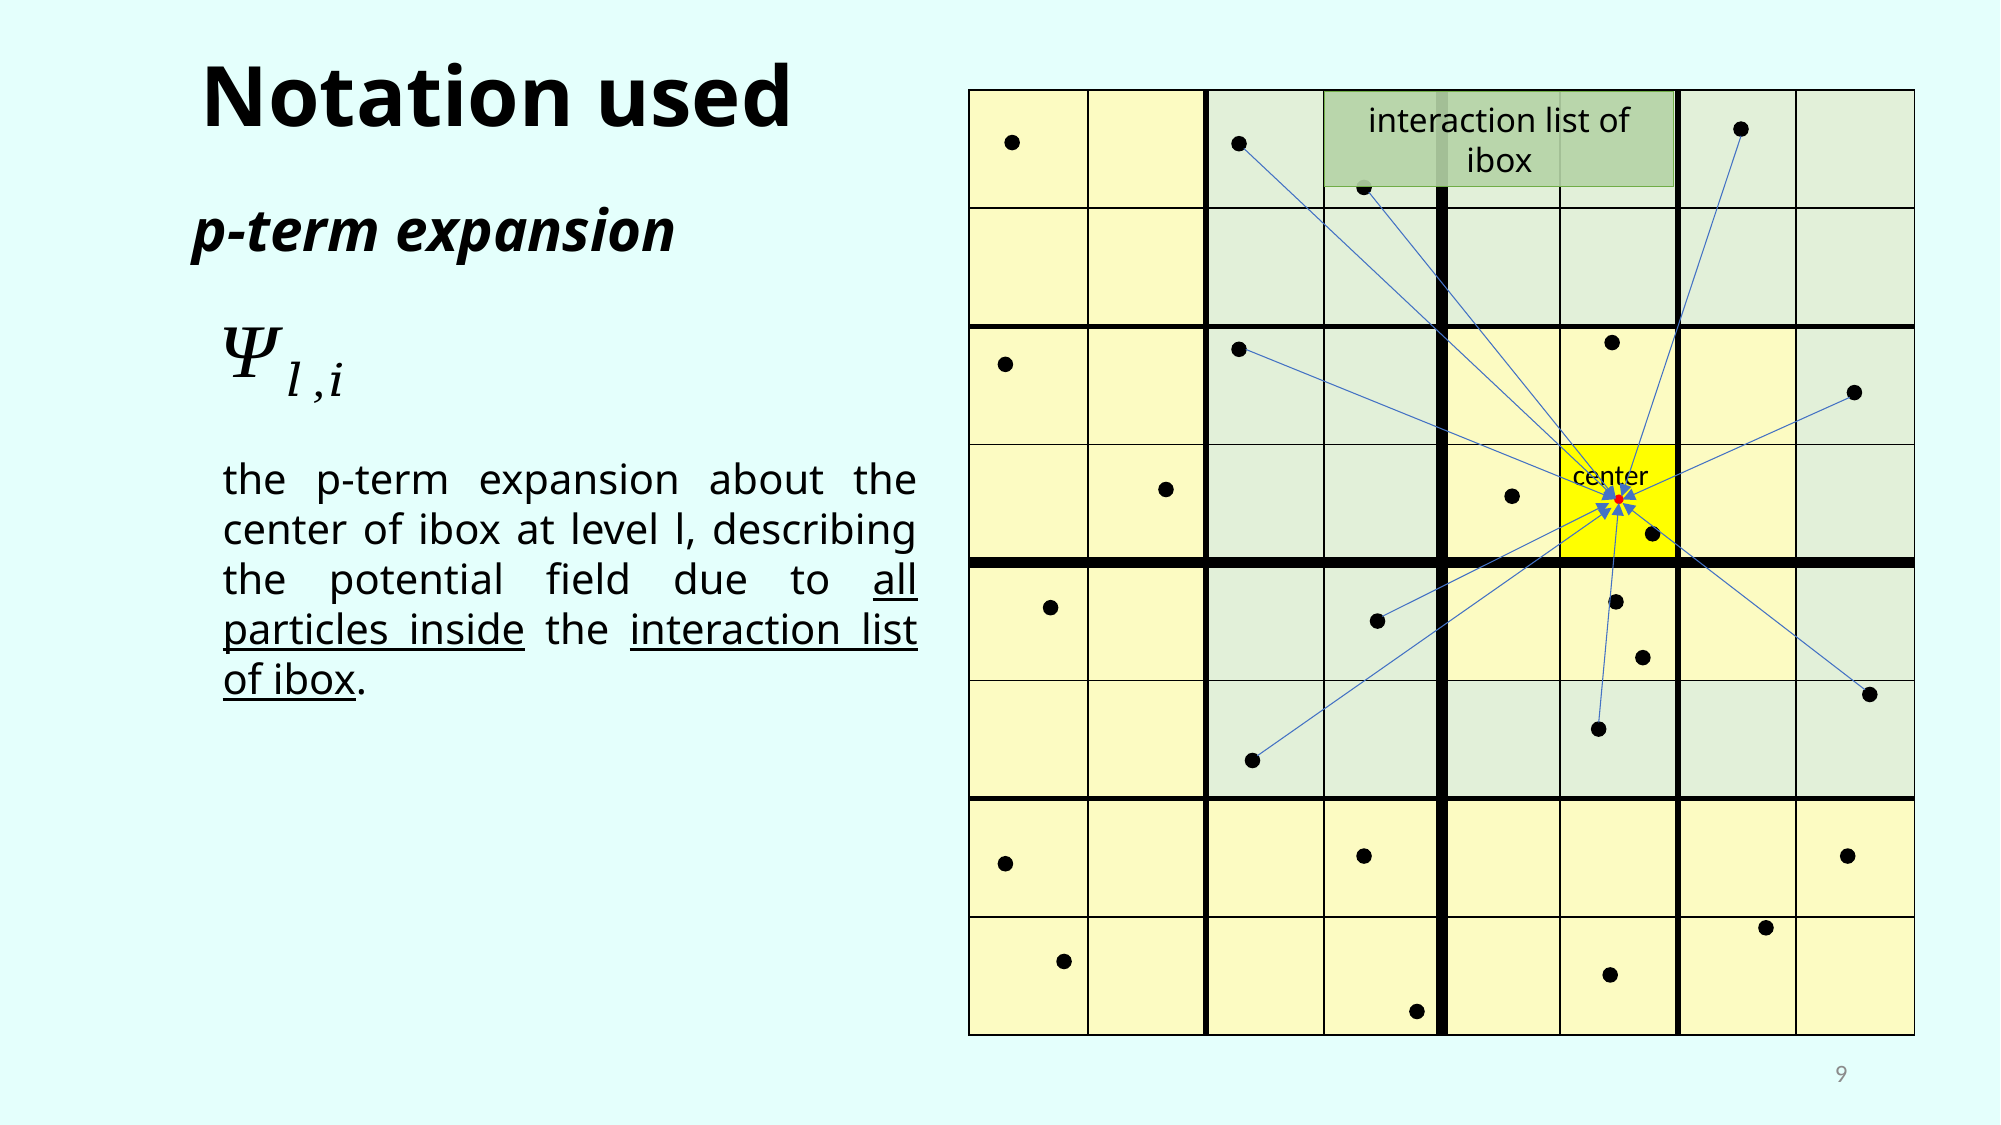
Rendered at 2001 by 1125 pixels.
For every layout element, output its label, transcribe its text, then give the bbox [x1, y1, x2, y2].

table_cell [970, 209, 1087, 324]
table_cell [1797, 209, 1914, 324]
text_box [1839, 848, 1856, 864]
table_cell [970, 445, 1087, 557]
table_cell [1089, 445, 1203, 557]
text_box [1610, 502, 1619, 723]
table_cell [970, 918, 1087, 1034]
text_box [1056, 953, 1072, 970]
table_cell [1209, 209, 1243, 324]
table_cell [1448, 801, 1559, 916]
text_box the p-term expansion about the center of ibox at level l, describing the potential field due to all particles inside the interaction list of ibox. [207, 445, 933, 711]
table_cell [1209, 918, 1323, 1034]
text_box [1622, 397, 1850, 500]
table_cell [1089, 681, 1203, 796]
table_cell [1448, 918, 1559, 1034]
table_cell [1209, 681, 1323, 796]
table_cell [1742, 329, 1795, 397]
table_cell [1325, 801, 1436, 916]
table_cell [1561, 681, 1675, 796]
table_cell [1681, 801, 1795, 916]
text_box [1409, 1003, 1425, 1020]
text_box [1231, 341, 1243, 358]
table_cell [1325, 918, 1436, 1034]
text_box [1382, 502, 1610, 507]
table_cell [970, 801, 1087, 916]
slide_number 9 [1412, 1042, 1863, 1103]
table_cell [1089, 918, 1203, 1034]
text_box [1356, 848, 1372, 864]
table_cell [1089, 568, 1203, 680]
text_box [1758, 920, 1774, 936]
table_cell [1209, 445, 1323, 557]
table_header [1681, 91, 1795, 207]
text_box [1622, 502, 1866, 690]
text_box [1614, 494, 1624, 504]
table_header [1616, 187, 1621, 207]
table_cell [1617, 329, 1621, 444]
table_cell [1561, 801, 1675, 916]
text_box [1862, 686, 1878, 703]
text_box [1621, 135, 1742, 497]
text_box center [1617, 448, 1621, 494]
table_cell [1089, 801, 1203, 916]
table_cell [1681, 690, 1795, 796]
table_cell [1325, 500, 1436, 507]
text_box [1004, 134, 1020, 151]
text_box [1257, 507, 1612, 756]
table_header [1089, 91, 1203, 207]
text_box [1733, 121, 1749, 137]
table_cell [970, 568, 1087, 680]
table_cell [1209, 801, 1323, 916]
table_cell [1742, 209, 1795, 324]
text_box Notation used [186, 35, 910, 151]
table_cell [1797, 681, 1914, 796]
table_cell [1325, 756, 1436, 796]
text_box interaction list of ibox [1324, 91, 1674, 187]
text_box [1244, 752, 1261, 769]
text_box [1042, 599, 1059, 616]
table_cell [1617, 209, 1621, 324]
table_cell [1089, 209, 1203, 324]
text_box [1158, 481, 1174, 498]
table_cell [970, 681, 1087, 796]
text_box [1231, 135, 1247, 152]
table_cell [1797, 801, 1914, 916]
table_header [970, 91, 1087, 207]
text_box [1368, 192, 1617, 500]
table_cell [1089, 329, 1203, 444]
text_box [1602, 967, 1618, 983]
table_cell [1797, 445, 1914, 557]
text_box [1243, 148, 1616, 500]
table_cell [1561, 918, 1675, 1034]
table_cell [1209, 329, 1243, 444]
table_cell [1448, 756, 1559, 796]
table_cell [1209, 568, 1257, 680]
text_box [1846, 384, 1863, 401]
text_box p-term expansion [177, 185, 692, 271]
table_cell [1797, 918, 1914, 1034]
table_header [1209, 91, 1323, 207]
text_box [997, 356, 1014, 373]
table_cell [1866, 568, 1914, 680]
table_header [1797, 91, 1914, 207]
table_cell [1681, 918, 1795, 1034]
table_cell [1797, 329, 1914, 444]
text_box [997, 855, 1014, 872]
table_cell [970, 329, 1087, 444]
